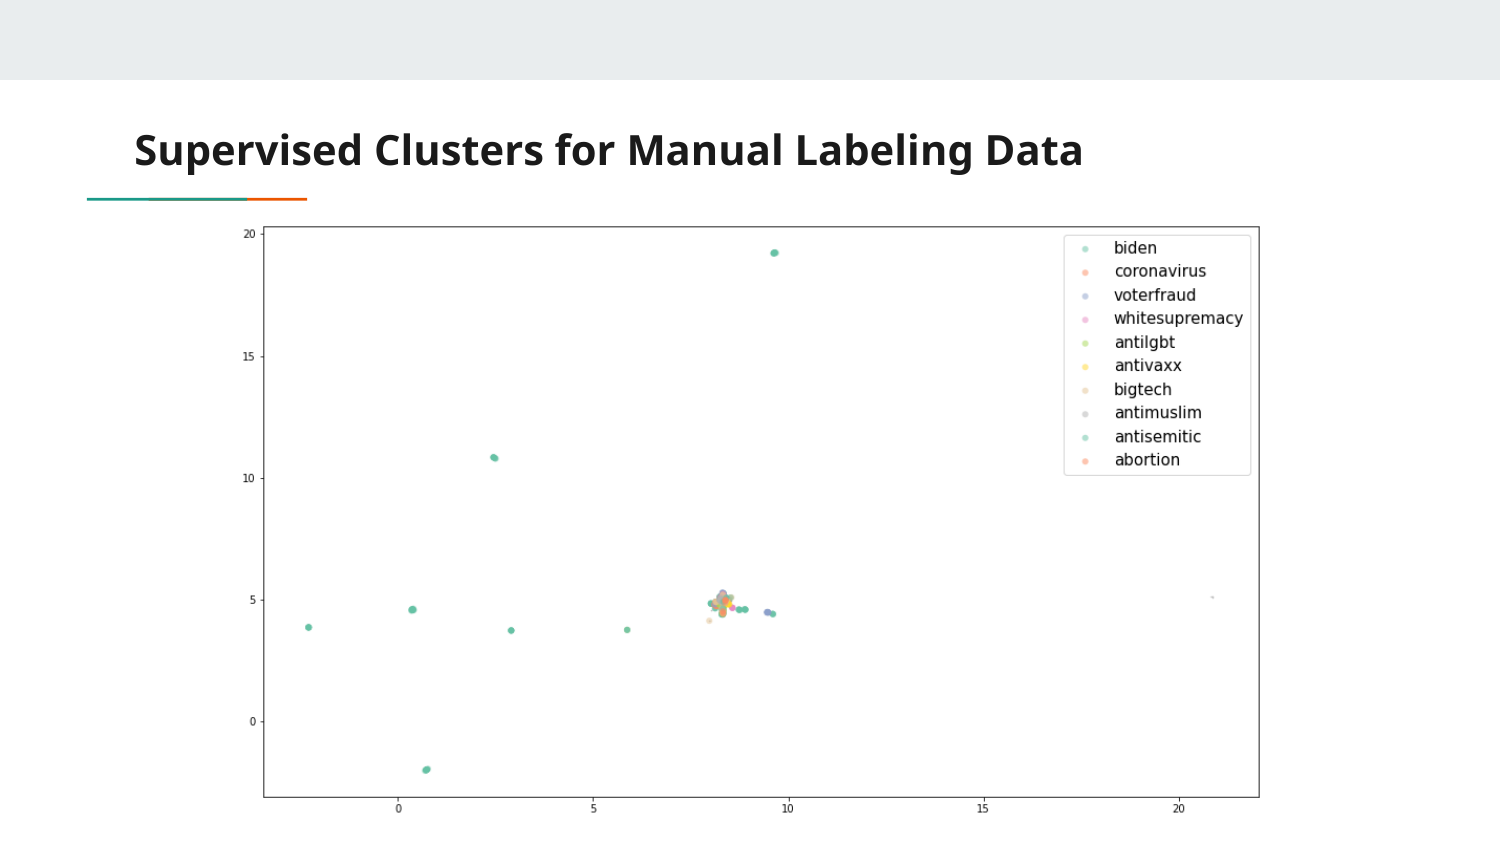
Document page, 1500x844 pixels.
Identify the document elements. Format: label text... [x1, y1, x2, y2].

title Supervised Clusters for Manual Labeling Data [119, 105, 1381, 194]
picture [235, 218, 1265, 822]
